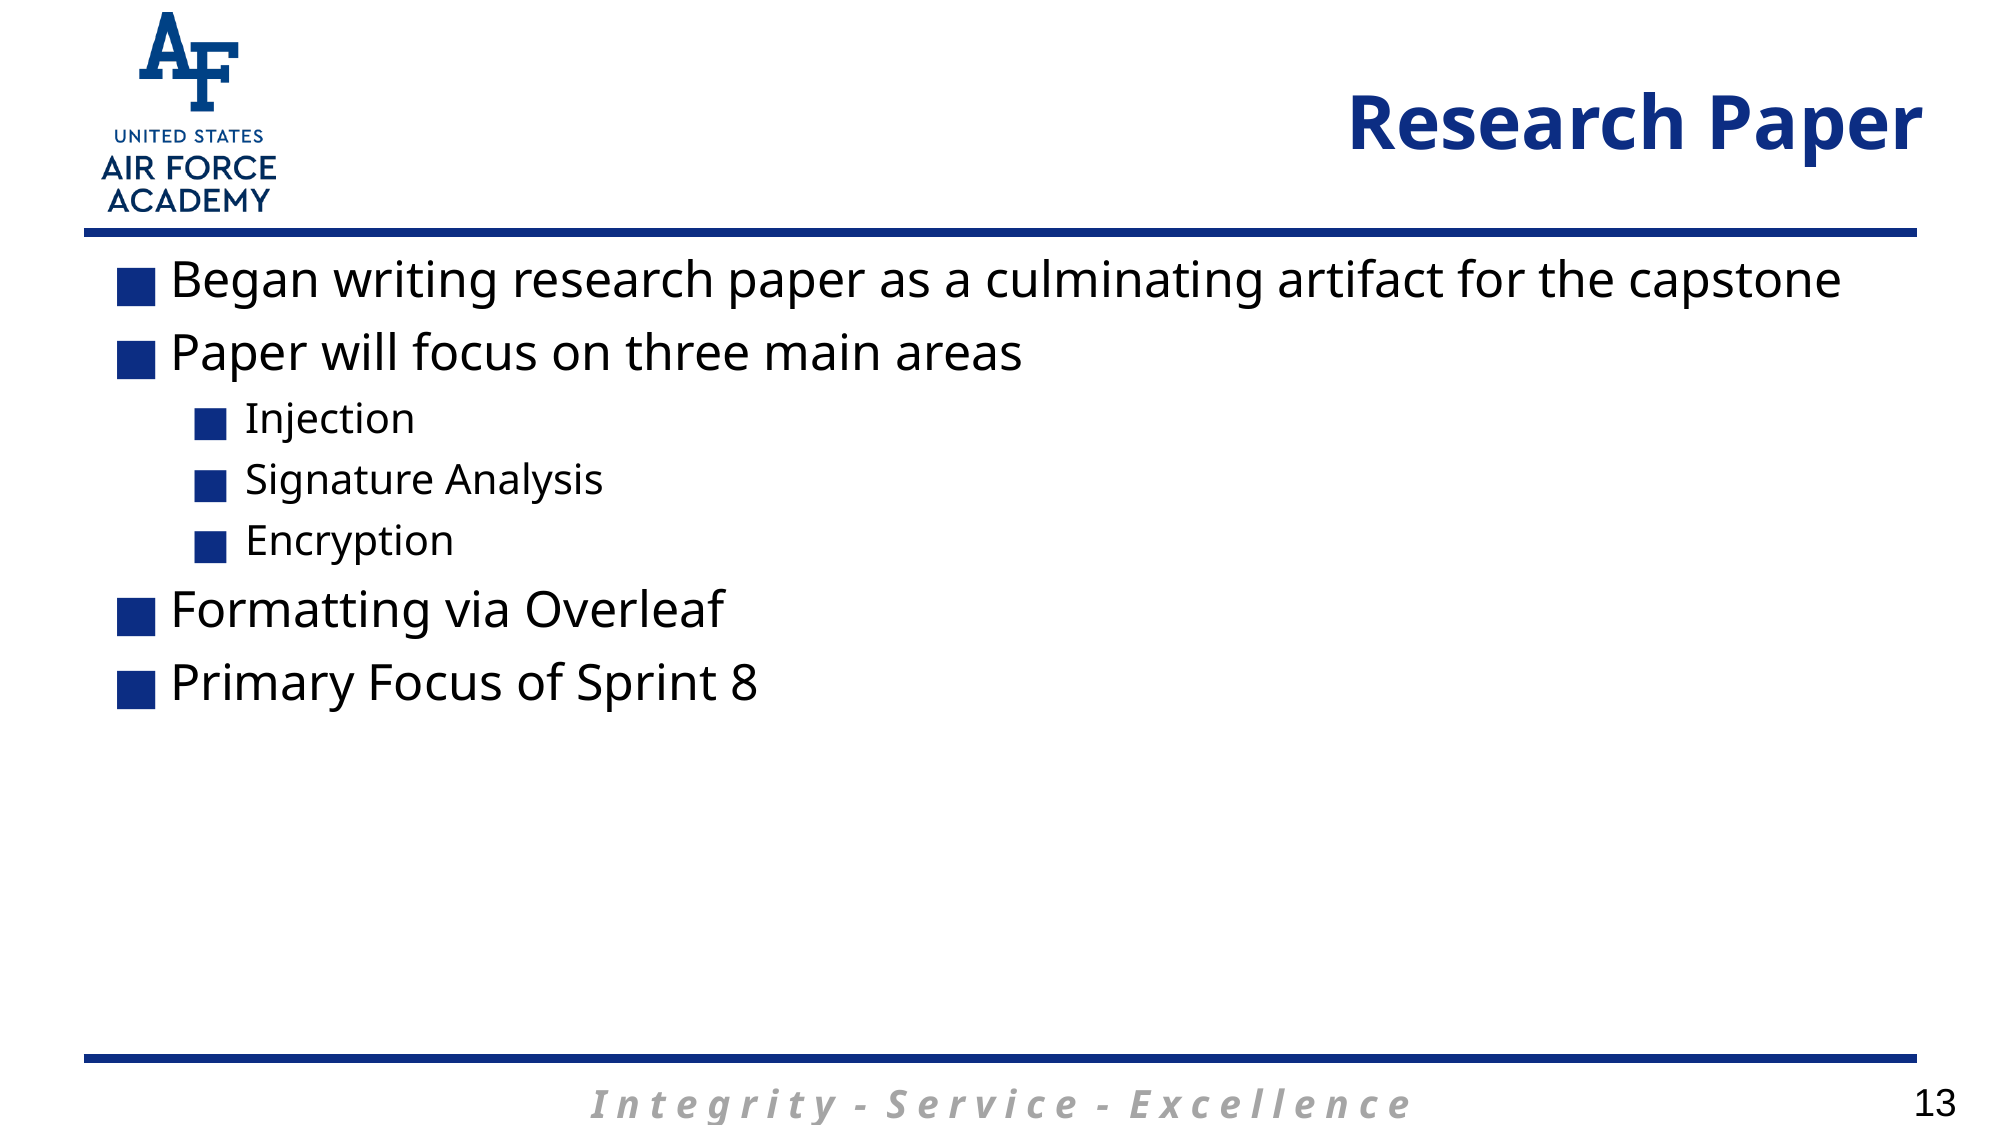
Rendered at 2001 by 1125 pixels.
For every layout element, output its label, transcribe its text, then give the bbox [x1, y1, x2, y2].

slide_number 13 [1870, 1069, 2000, 1125]
picture [101, 12, 276, 212]
subtitle Began writing research paper as a culminating artifact for the capstone Paper will focus on three main areas Injection Signature Analysis Encryption Formatting via Overleaf Primary Focus of Sprint 8 [80, 239, 1920, 1050]
title Research Paper [399, 29, 1940, 210]
